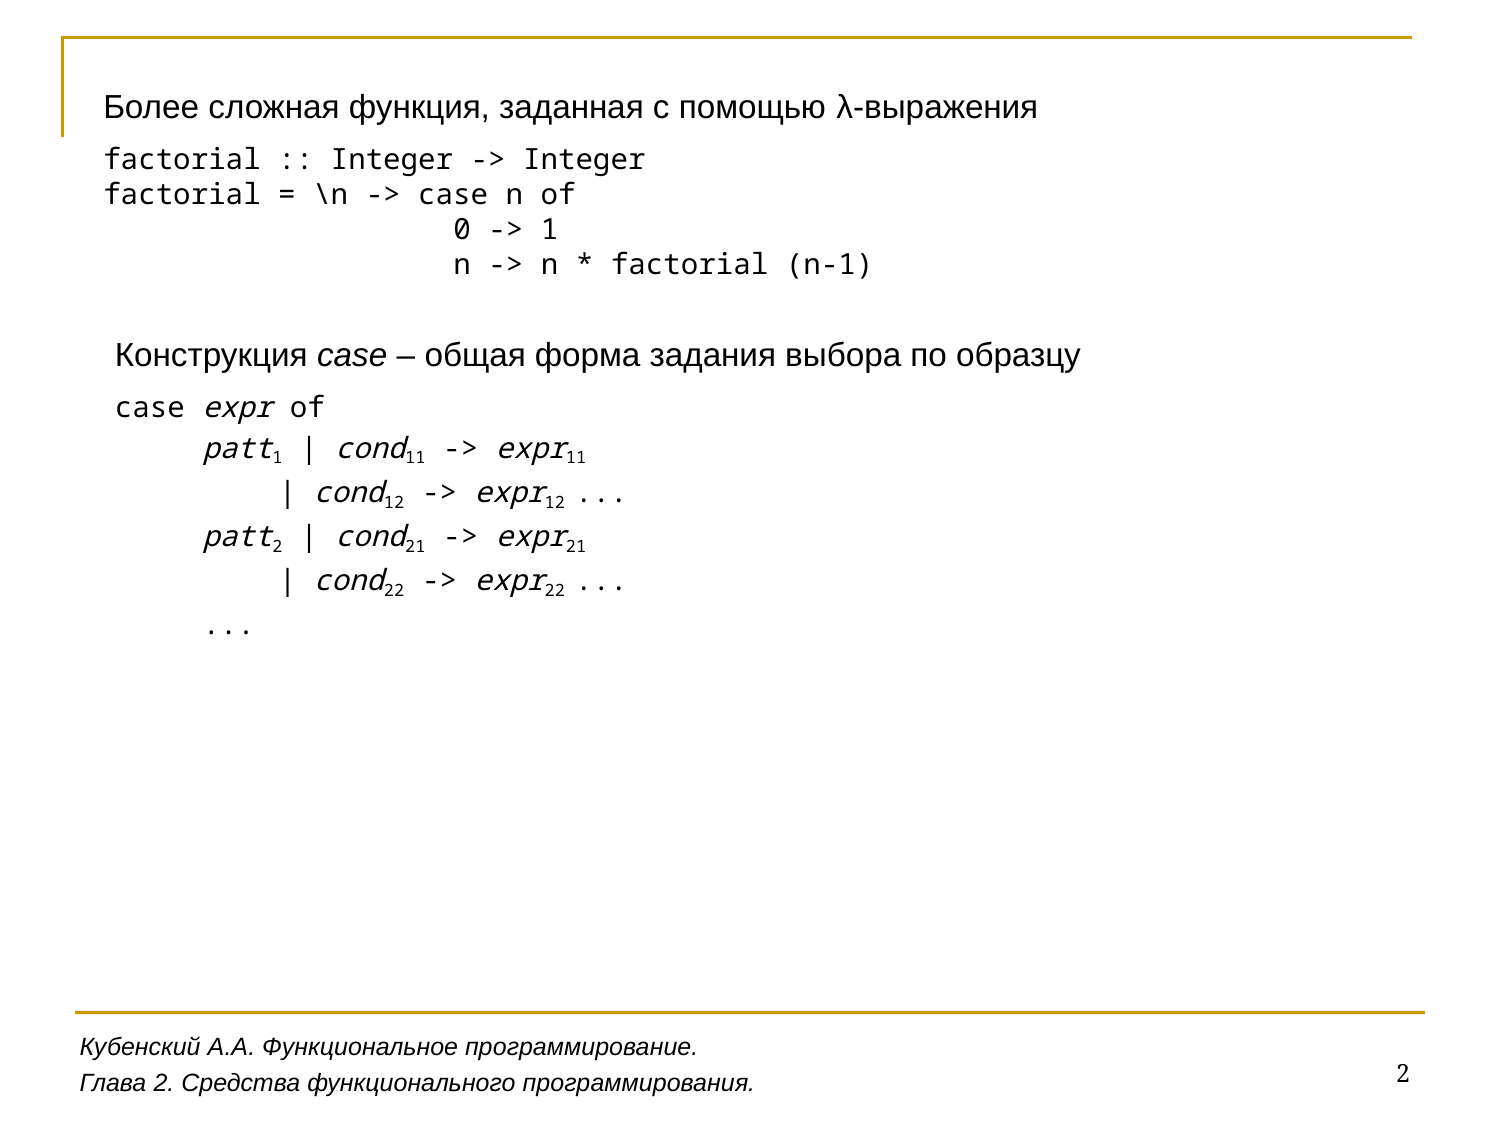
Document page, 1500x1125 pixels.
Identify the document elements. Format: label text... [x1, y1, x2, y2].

text_box Глава 2. Средства функционального программирования. [64, 1058, 1294, 1104]
text_box Кубенский А.А. Функциональное программирование. [64, 1023, 1353, 1068]
text_box Конструкция case – общая форма задания выбора по образцу case expr of patt1 | cond11 -> expr11 | cond12 -> expr12 ... patt2 | cond21 -> expr21 | cond22 -> expr22 ... ... [100, 326, 1424, 648]
slide_number 2 [1294, 1024, 1425, 1100]
text_box Более сложная функция, заданная с помощью λ-выражения factorial :: Integer -> Integer factorial = \n -> case n of 0 -> 1 n -> n * factorial (n-1) [88, 78, 1412, 288]
